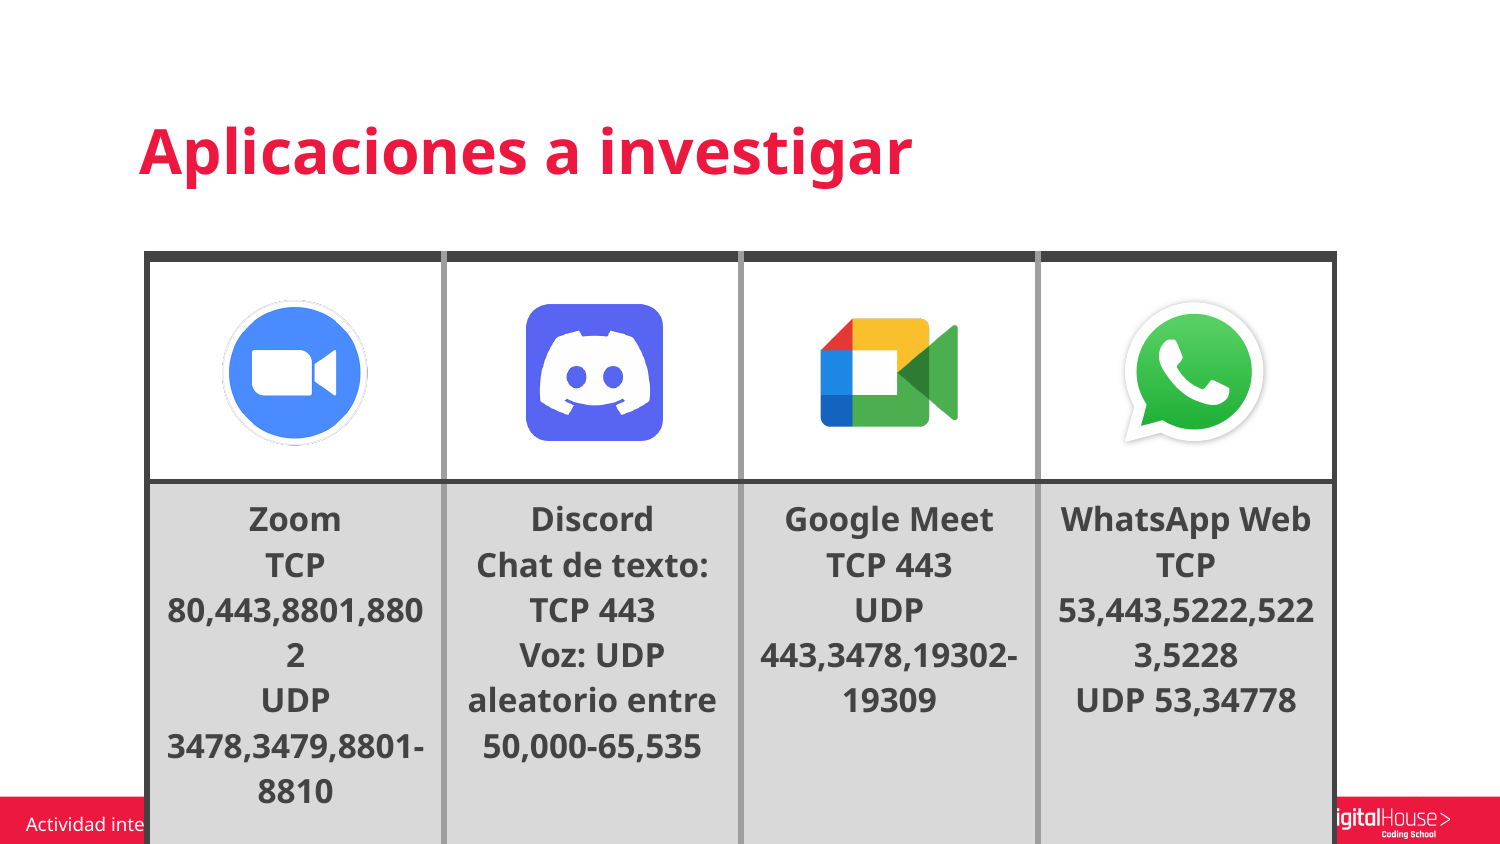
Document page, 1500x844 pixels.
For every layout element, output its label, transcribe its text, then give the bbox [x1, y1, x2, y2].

picture [1111, 289, 1278, 456]
table_header [447, 262, 738, 479]
table_cell Google Meet TCP 443 UDP 443,3478,19302-19309 [744, 484, 1035, 844]
picture [526, 304, 663, 442]
table_cell Discord Chat de texto: TCP 443 Voz: UDP aleatorio entre 50,000-65,535 [447, 484, 738, 844]
picture [218, 296, 371, 449]
text_box Aplicaciones a investigar [124, 99, 1019, 203]
picture [1337, 808, 1450, 839]
picture [811, 296, 964, 449]
table_header [744, 262, 1035, 479]
table_header [150, 262, 441, 479]
table_header [1041, 262, 1332, 479]
table_cell Zoom TCP 80,443,8801,8802 UDP 3478,3479,8801-8810 [150, 484, 441, 844]
table_cell WhatsApp Web TCP 53,443,5222,5223,5228 UDP 53,34778 [1041, 484, 1332, 844]
